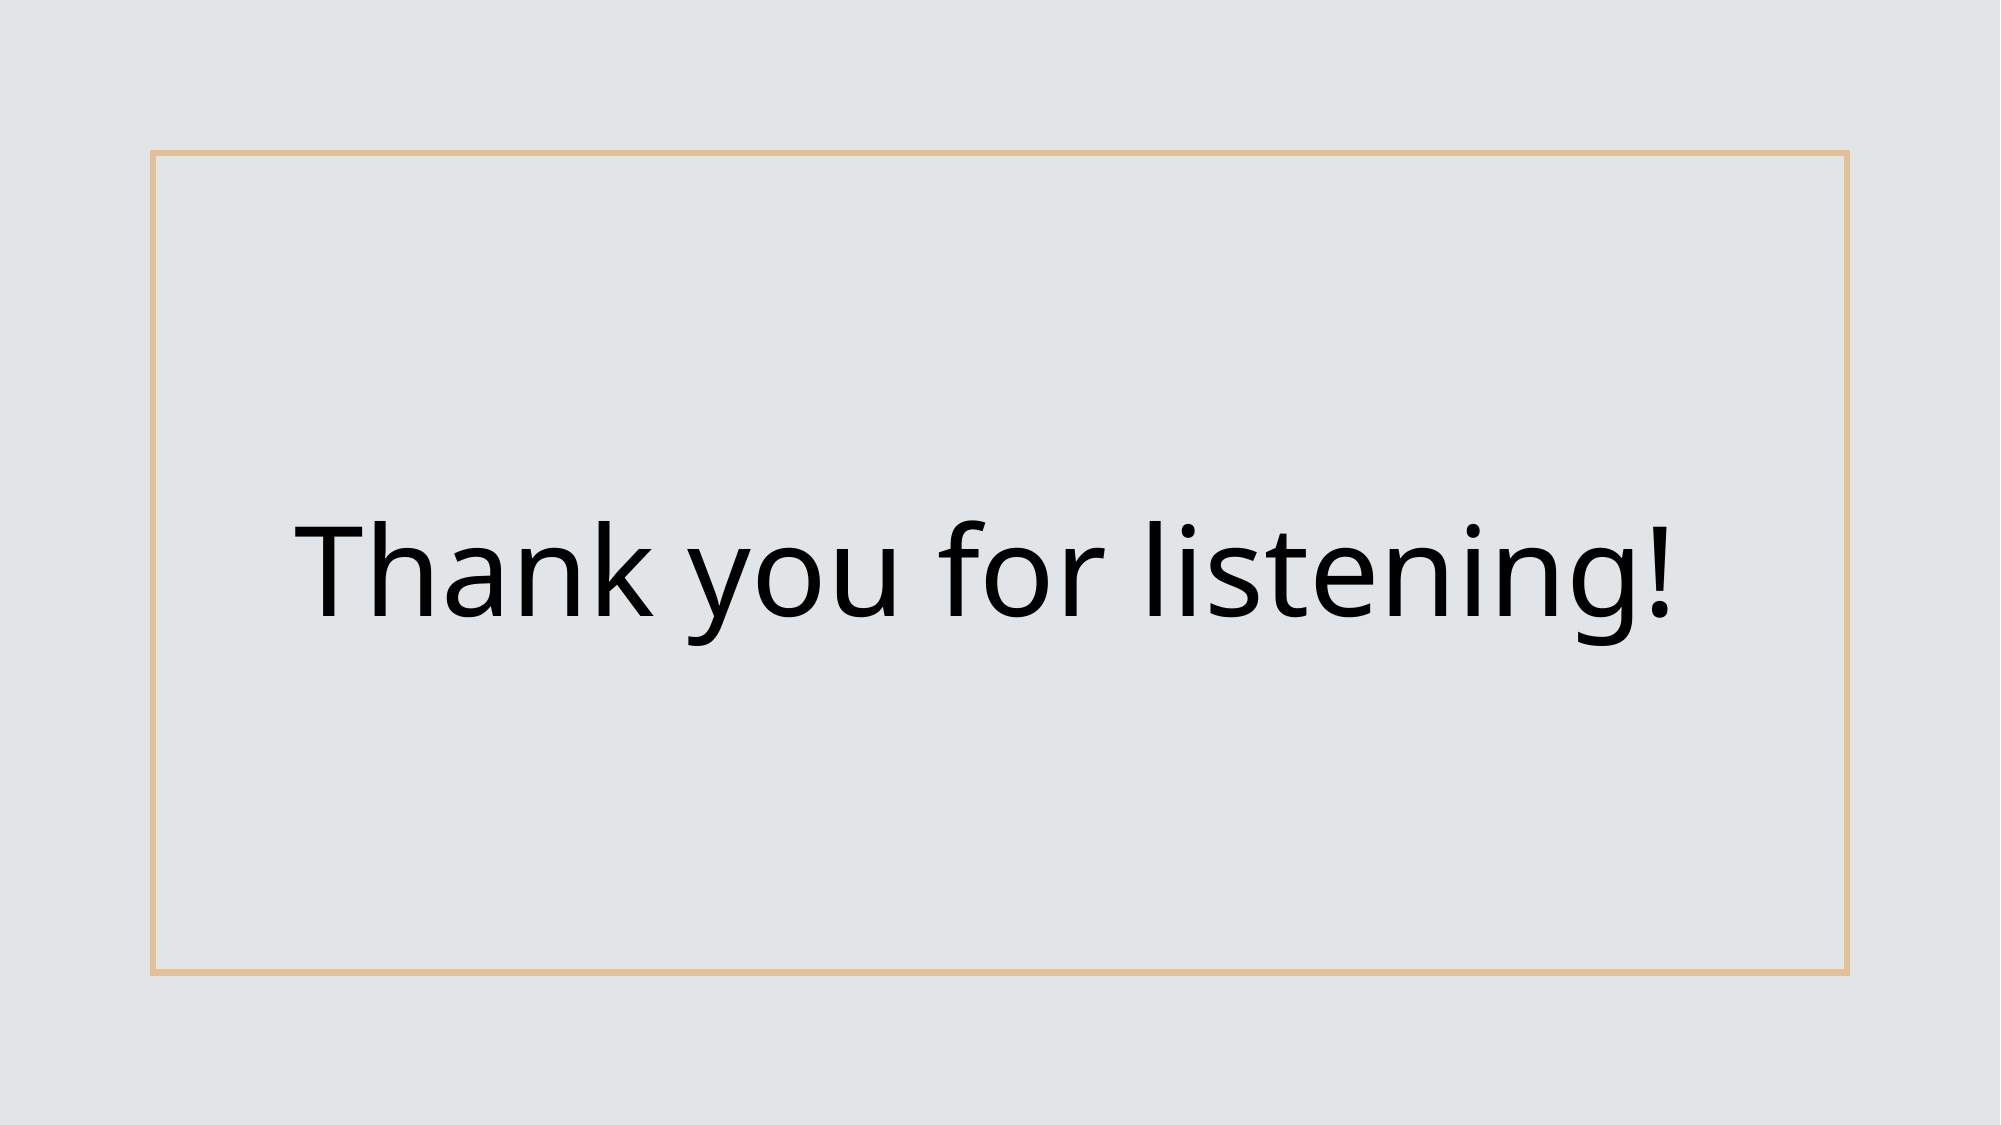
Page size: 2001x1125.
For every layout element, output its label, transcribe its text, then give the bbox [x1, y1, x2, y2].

text_box Thank you for listening! [200, 454, 1772, 671]
